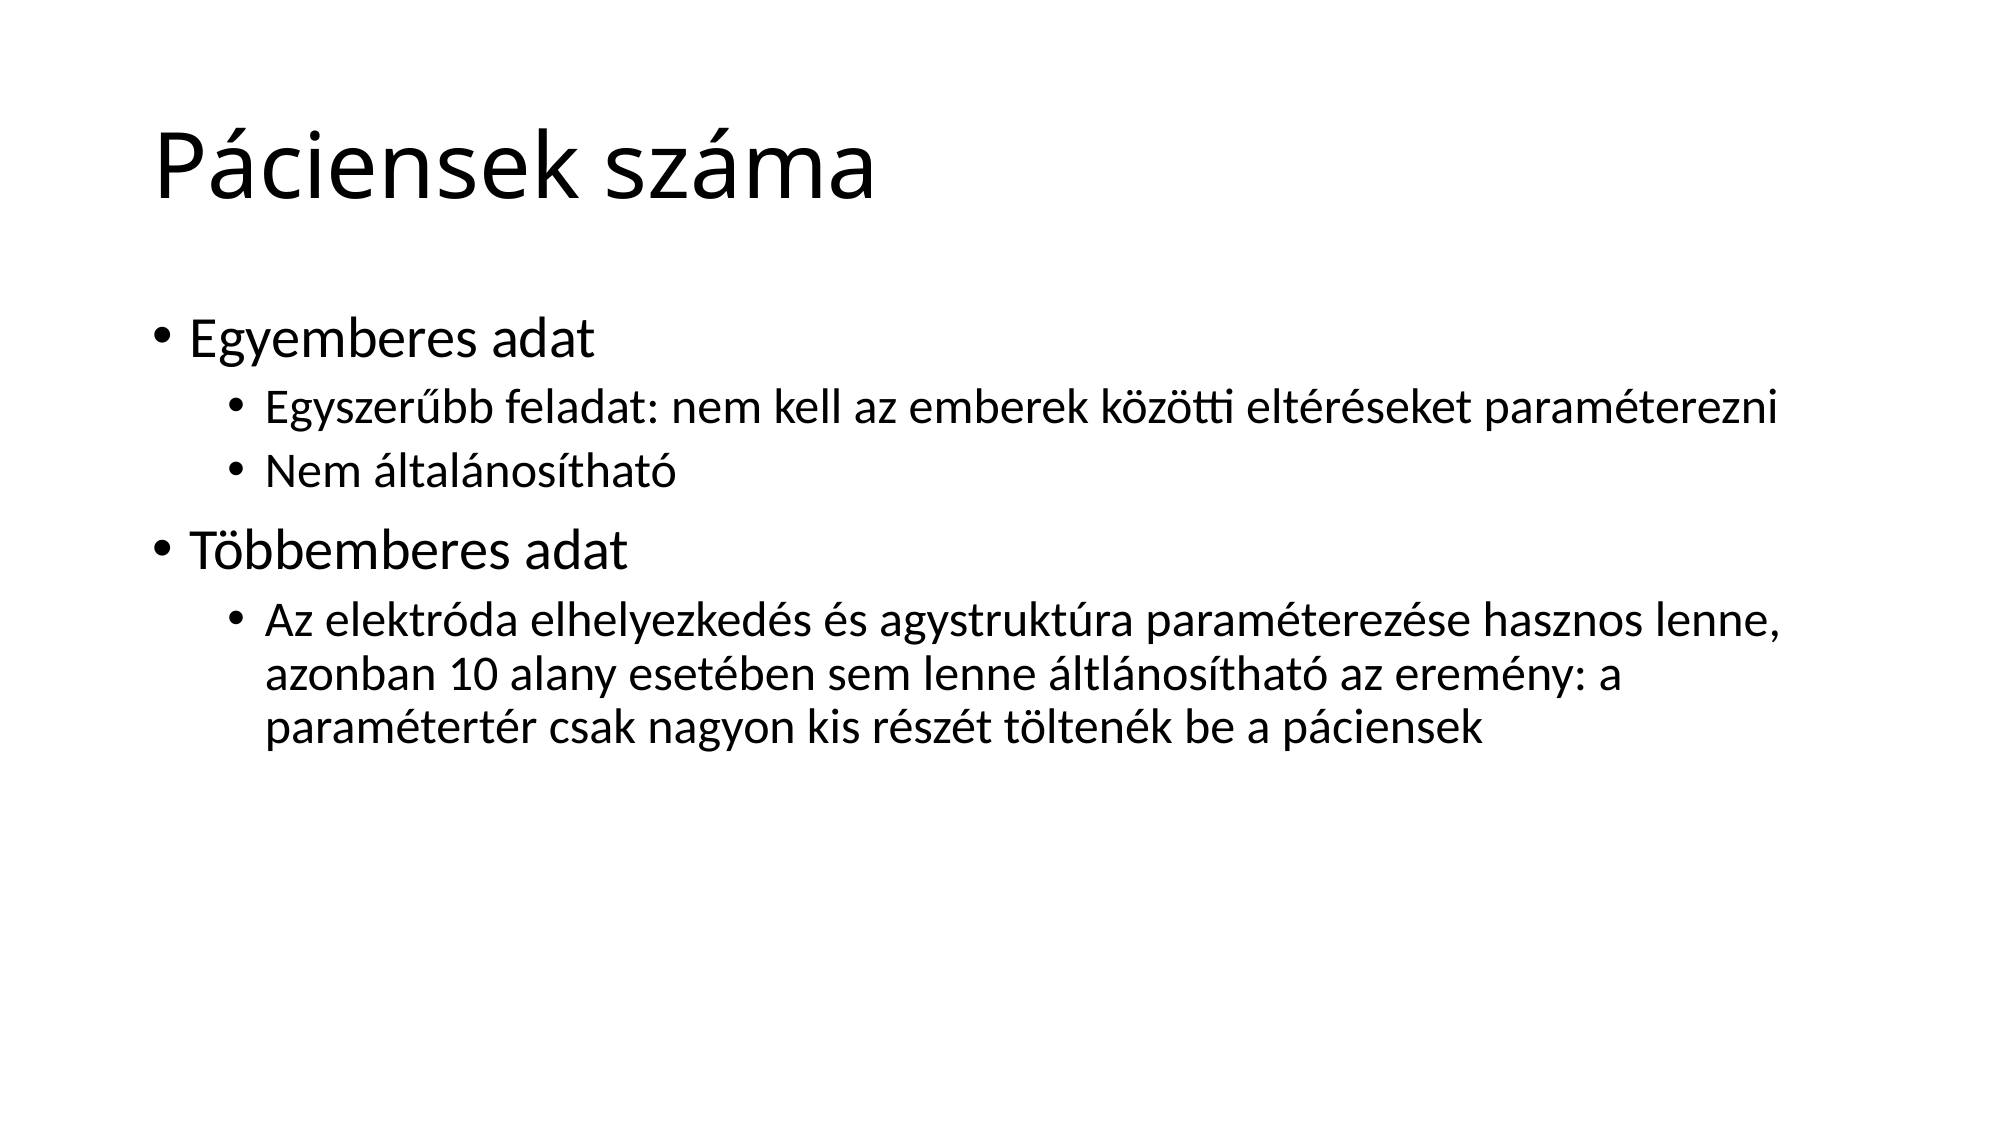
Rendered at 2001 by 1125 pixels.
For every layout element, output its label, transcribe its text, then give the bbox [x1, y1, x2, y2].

title Páciensek száma [137, 59, 1863, 278]
list Egyemberes adat Egyszerűbb feladat: nem kell az emberek közötti eltéréseket paraméterezni Nem általánosítható Többemberes adat Az elektróda elhelyezkedés és agystruktúra paraméterezése hasznos lenne, azonban 10 alany esetében sem lenne áltlánosítható az eremény: a paramétertér csak nagyon kis részét töltenék be a páciensek [137, 299, 1863, 1014]
